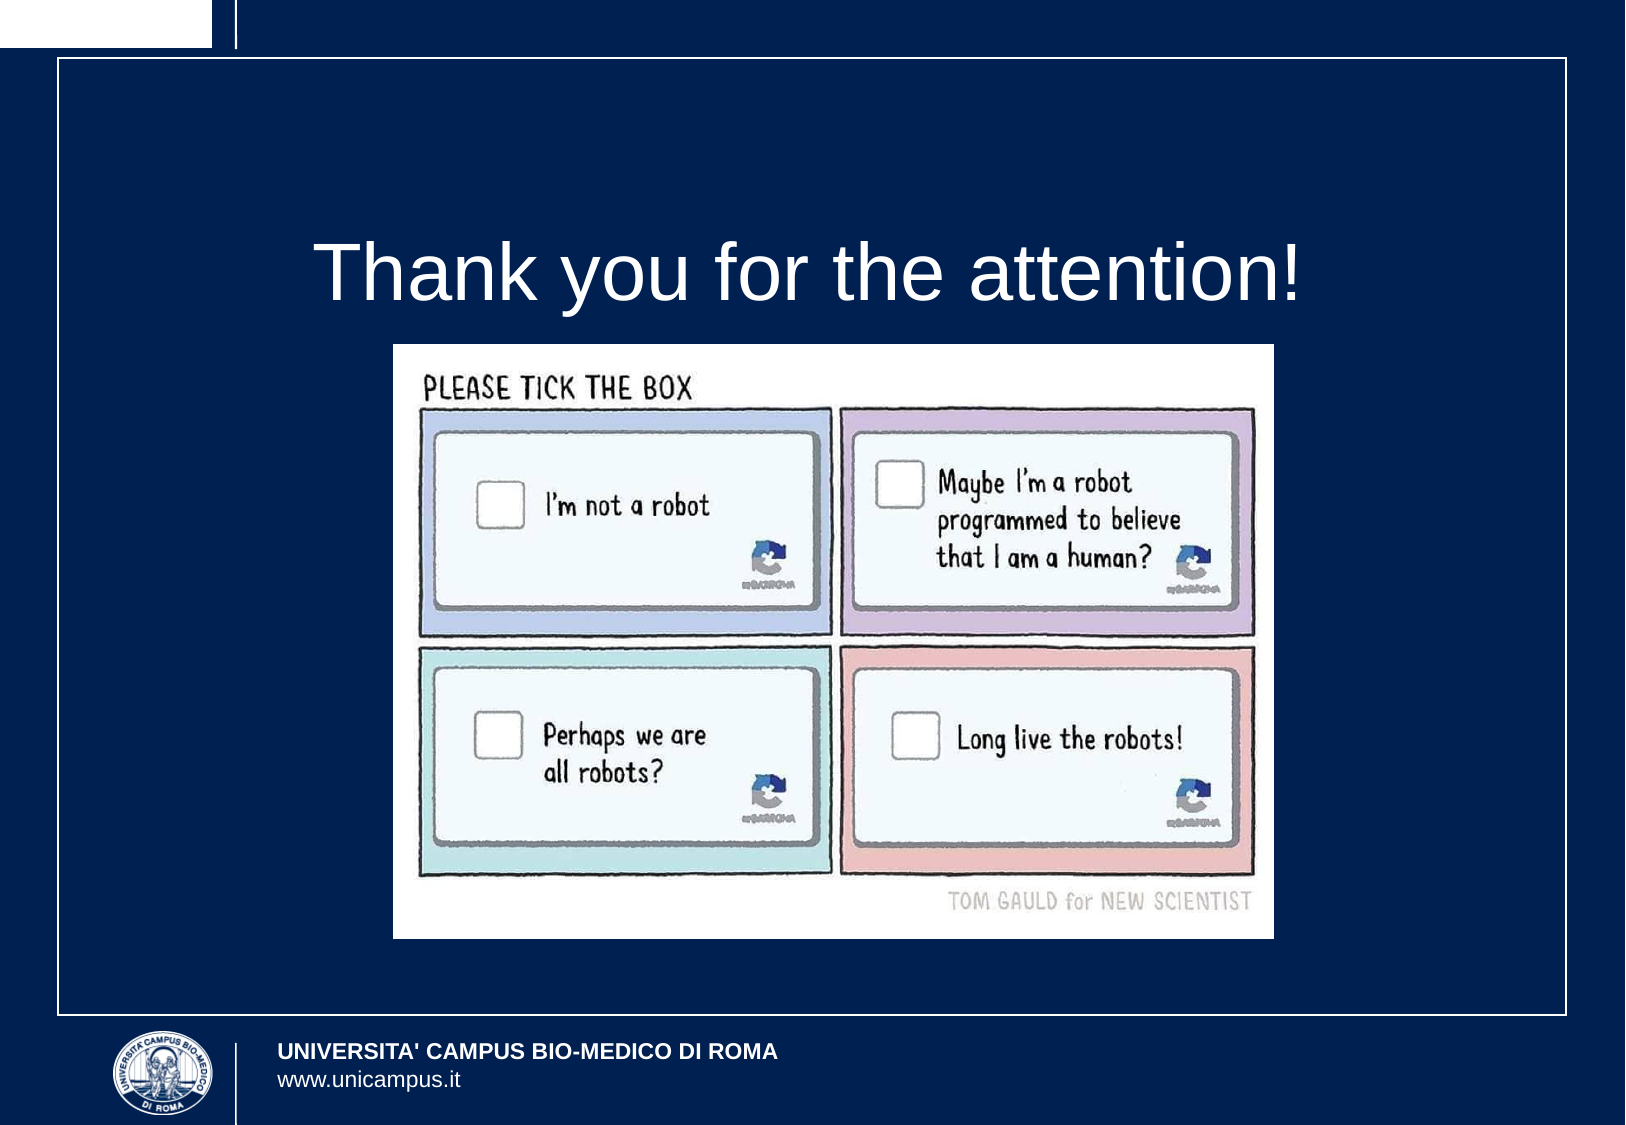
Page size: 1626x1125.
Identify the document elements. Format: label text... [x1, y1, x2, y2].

title Thank you for the attention! [299, 213, 1368, 416]
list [393, 344, 1274, 939]
picture [113, 1031, 213, 1115]
